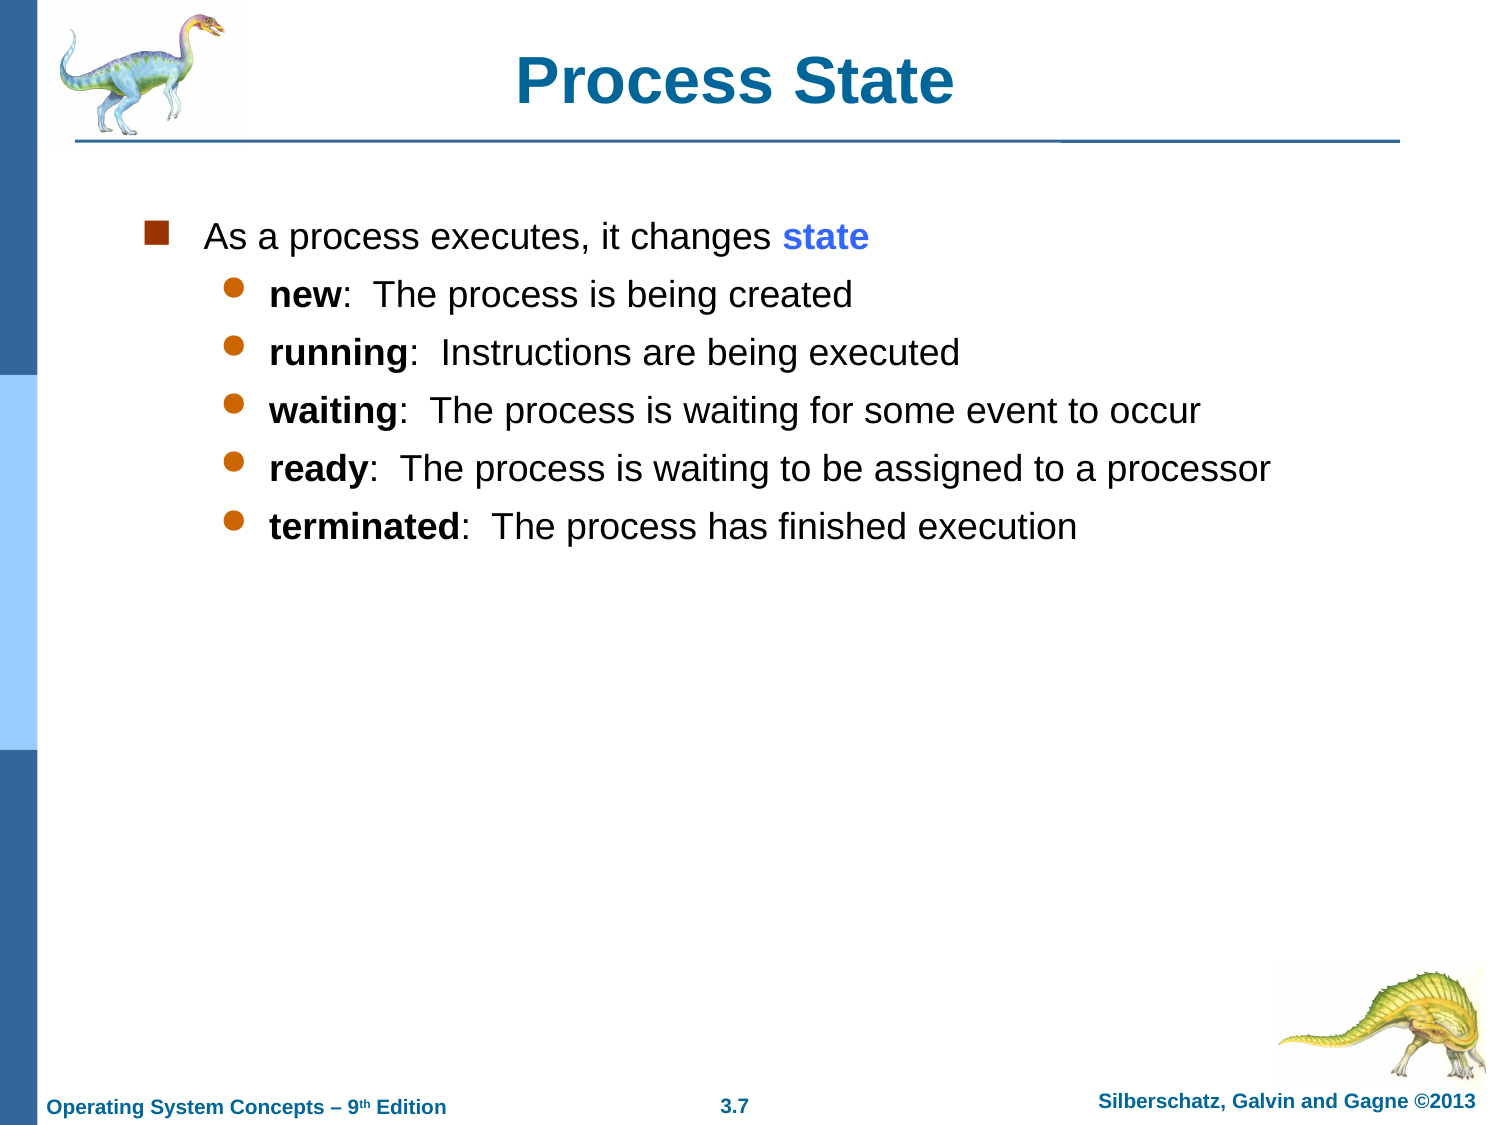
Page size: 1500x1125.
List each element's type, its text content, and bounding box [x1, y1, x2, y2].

title Process State [222, 29, 1249, 125]
picture [46, 0, 243, 149]
picture [1275, 959, 1486, 1090]
list As a process executes, it changes state new: The process is being created running: Instructions are being executed waiting: The process is waiting for some event to occur ready: The process is waiting to be assigned to a processor terminated: The process has finished execution [132, 204, 1342, 739]
